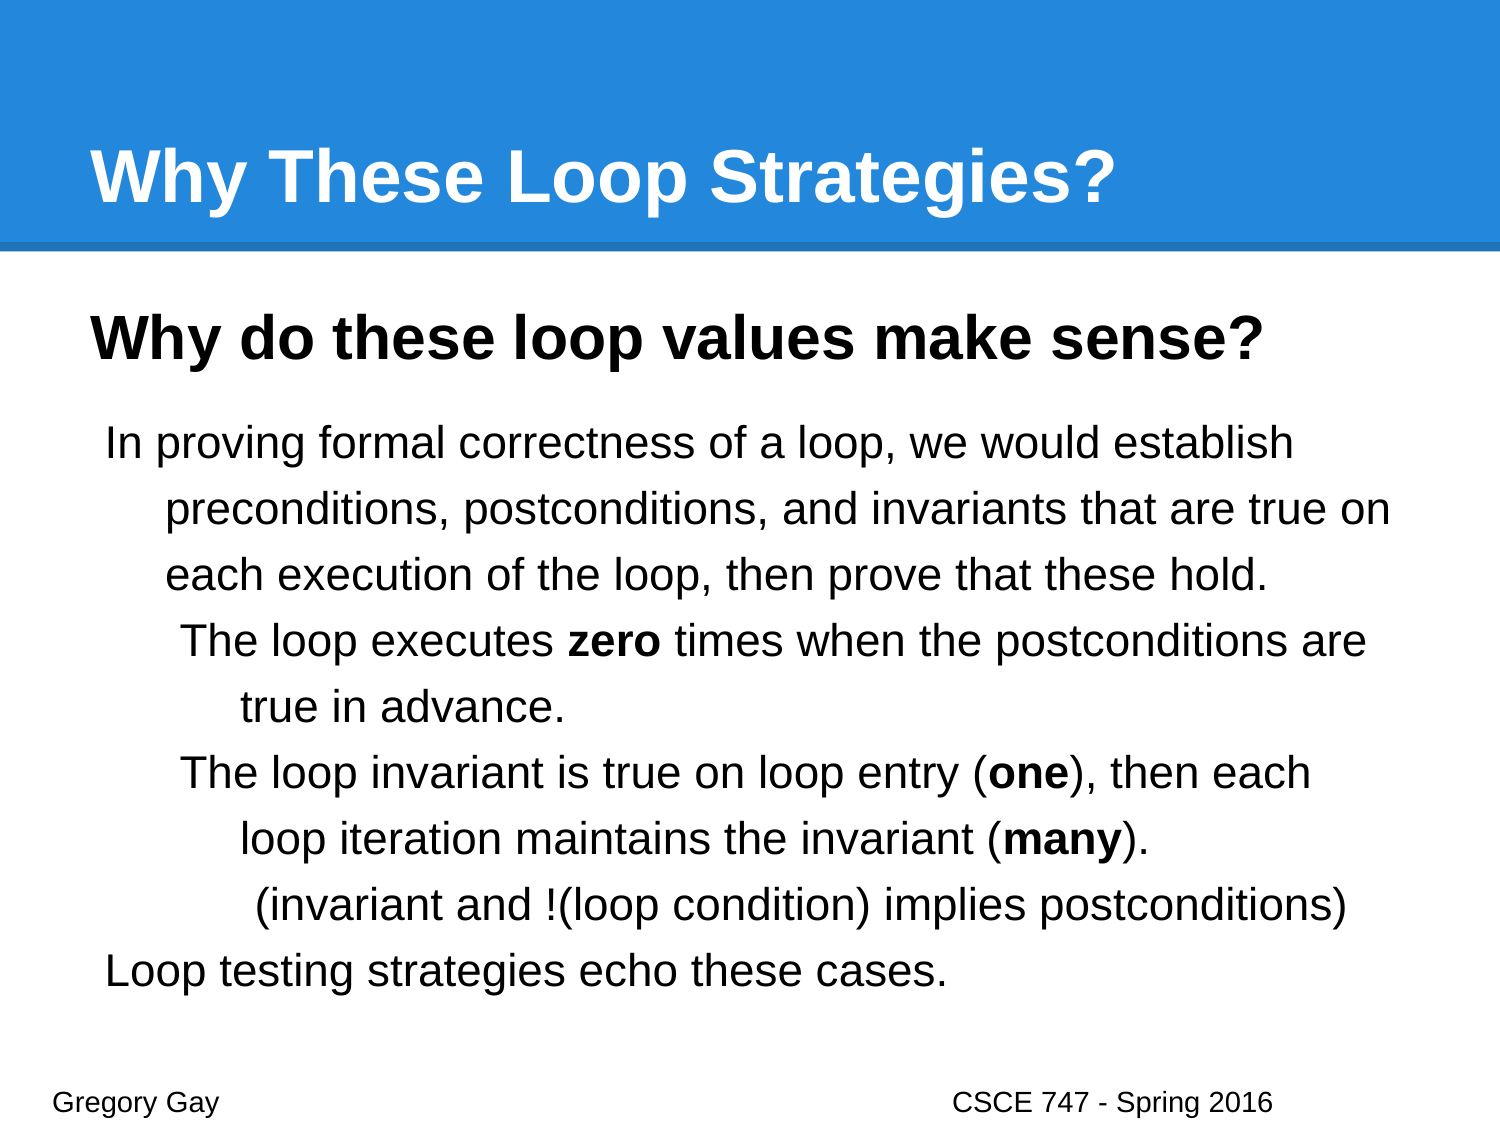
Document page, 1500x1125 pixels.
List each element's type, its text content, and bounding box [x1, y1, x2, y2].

text_box Gregory Gay CSCE 747 - Spring 2016 14 [37, 1068, 1463, 1114]
list Why do these loop values make sense? [75, 266, 1476, 414]
list In proving formal correctness of a loop, we would establish preconditions, postconditions, and invariants that are true on each execution of the loop, then prove that these hold. The loop executes zero times when the postconditions are true in advance. The loop invariant is true on loop entry (one), then each loop iteration maintains the invariant (many). (invariant and !(loop condition) implies postconditions) Loop testing strategies echo these cases. [75, 414, 1425, 1068]
title Why These Loop Strategies? [75, 45, 1425, 233]
